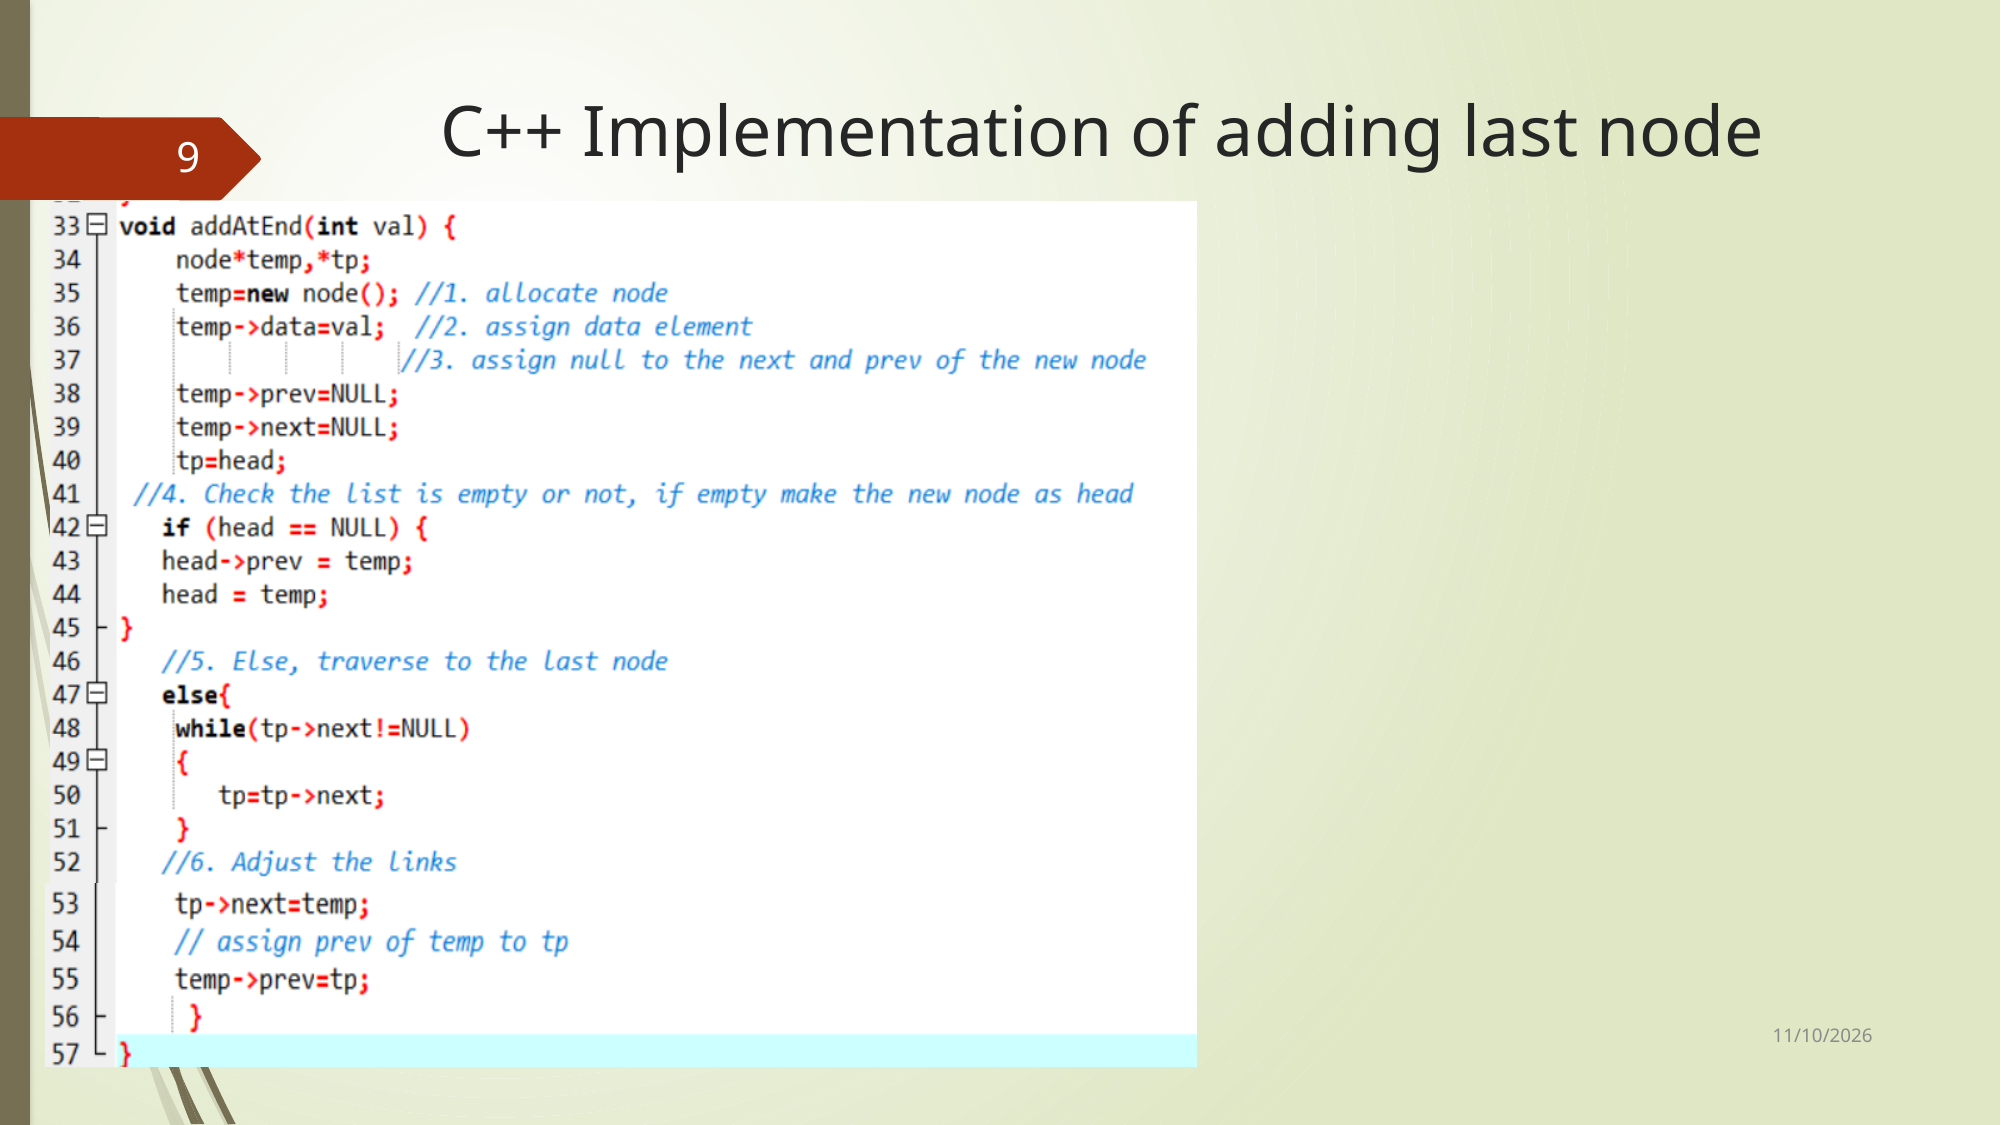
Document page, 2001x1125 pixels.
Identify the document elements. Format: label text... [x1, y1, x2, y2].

title C++ Implementation of adding last node [425, 79, 1888, 179]
slide_number 9 [87, 129, 216, 190]
picture [45, 201, 1197, 1067]
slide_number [1699, 1005, 1888, 1067]
